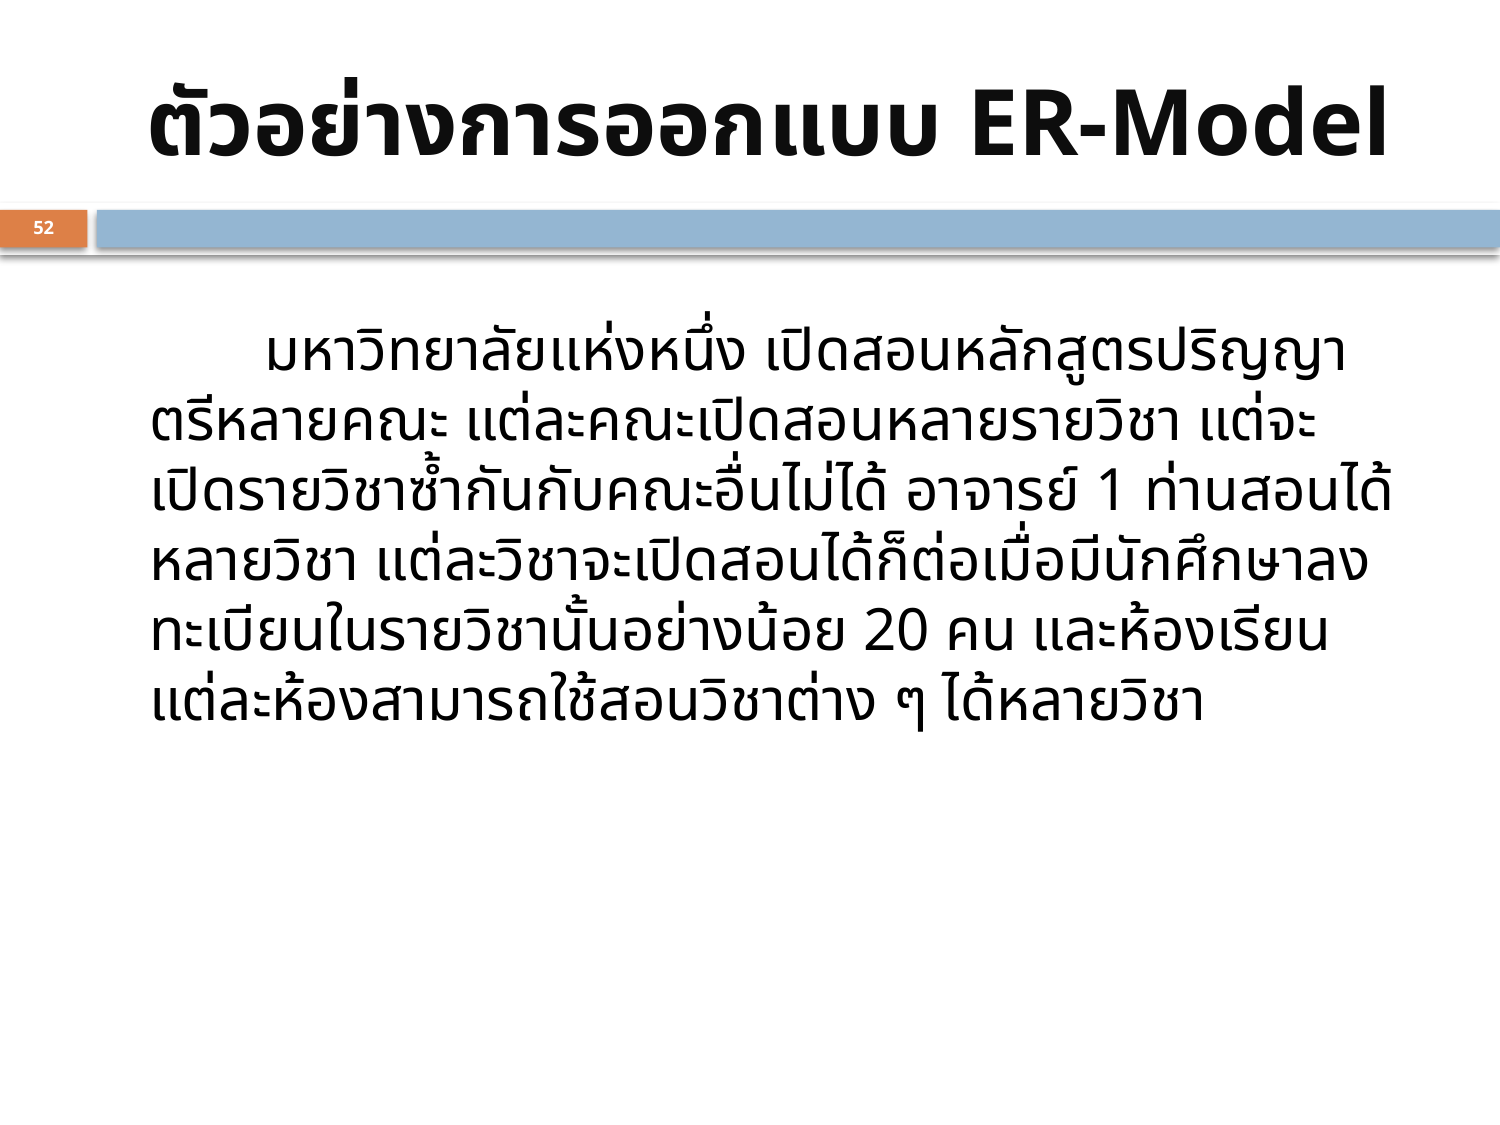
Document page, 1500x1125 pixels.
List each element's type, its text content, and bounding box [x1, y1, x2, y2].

list มหาวิทยาลัยแห่งหนึ่ง เปิดสอนหลักสูตรปริญญาตรีหลายคณะ แต่ละคณะเปิดสอนหลายรายวิชา แต่จะเปิดรายวิชาซ้ำกันกับคณะอื่นไม่ได้ อาจารย์ 1 ท่านสอนได้หลายวิชา แต่ละวิชาจะเปิดสอนได้ก็ต่อเมื่อมีนักศึกษาลงทะเบียนในรายวิชานั้นอย่างน้อย 20 คน และห้องเรียนแต่ละห้องสามารถใช้สอนวิชาต่าง ๆ ได้หลายวิชา [81, 304, 1420, 938]
title ตัวอย่างการออกแบบ ER-Model [100, 37, 1439, 201]
slide_number 52 [0, 208, 88, 249]
